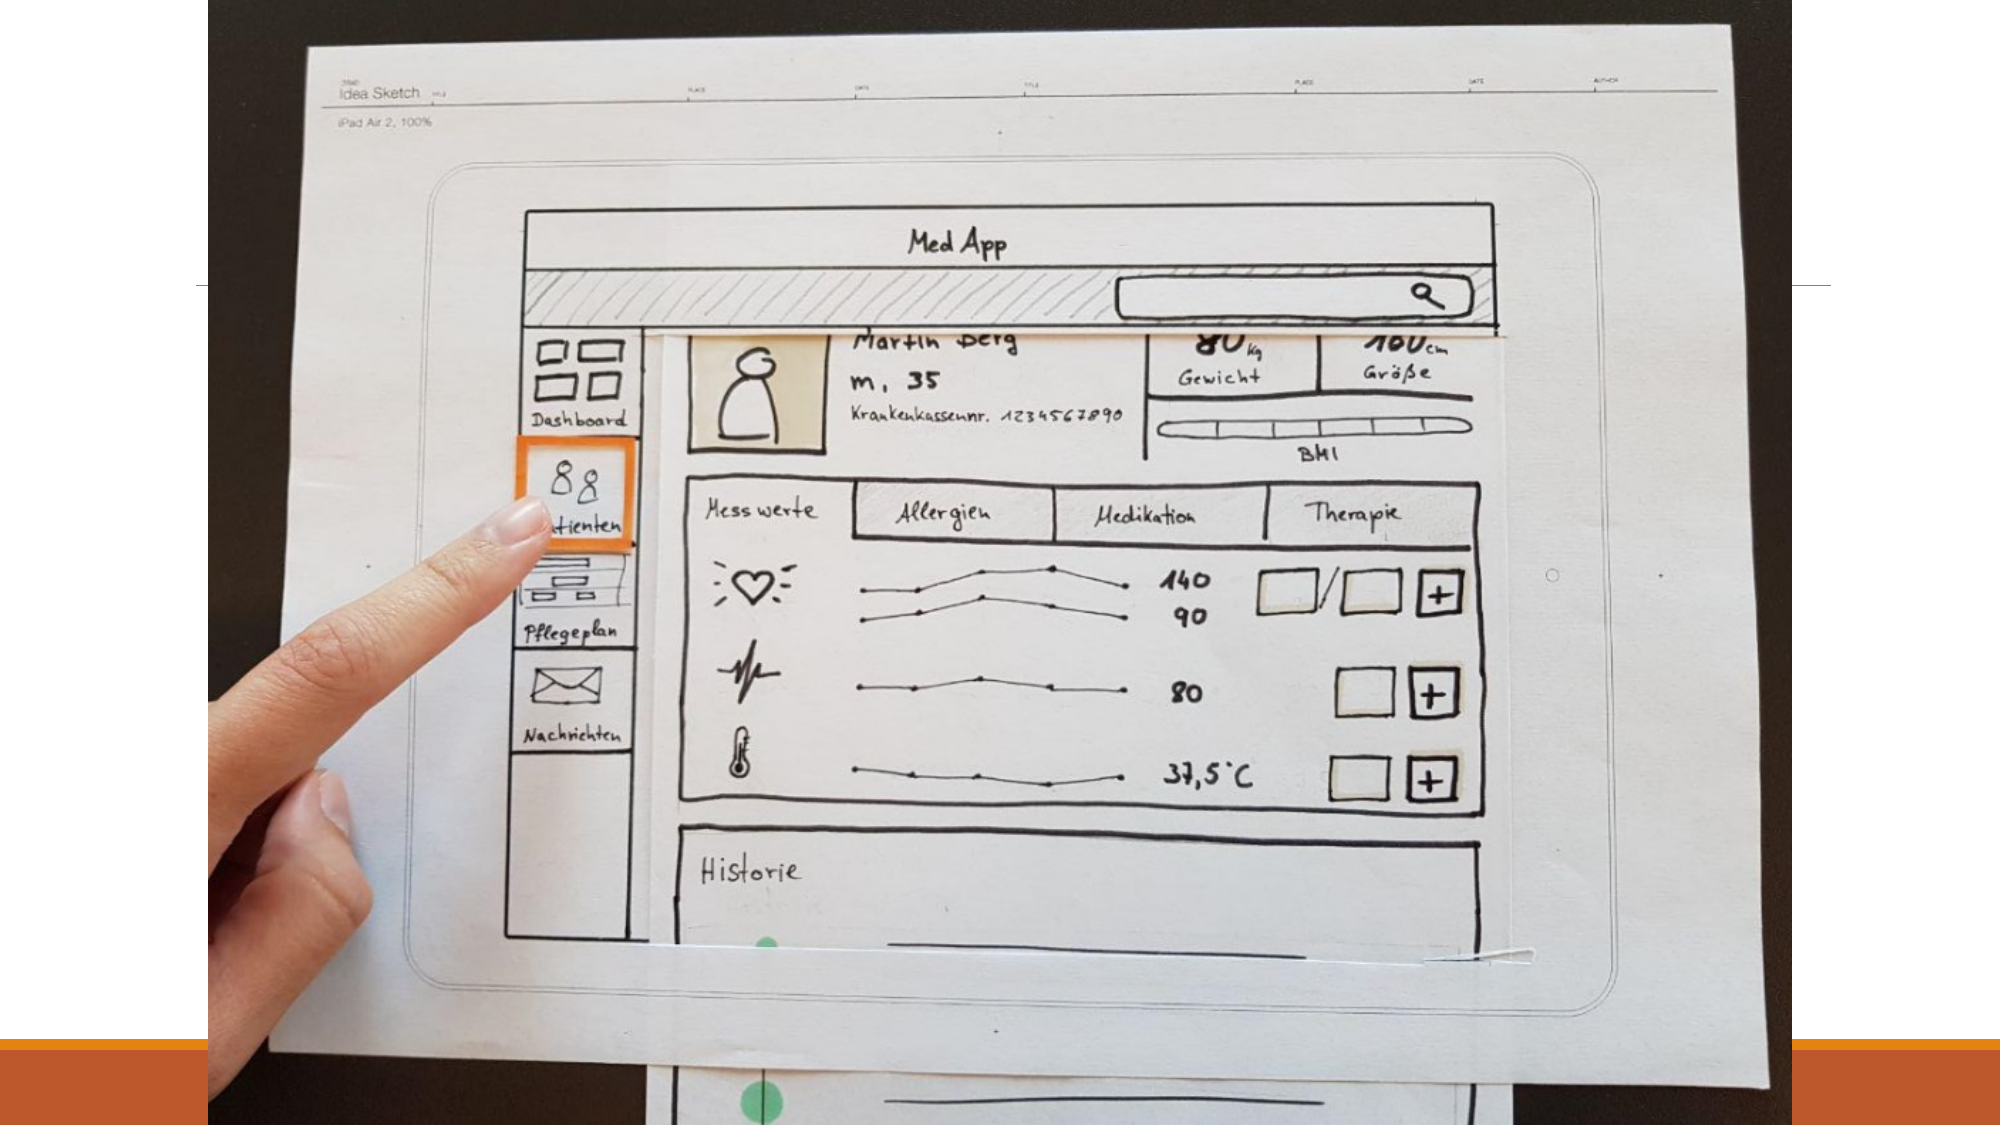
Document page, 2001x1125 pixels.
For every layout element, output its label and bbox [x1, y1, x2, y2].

picture [208, 0, 1792, 1125]
